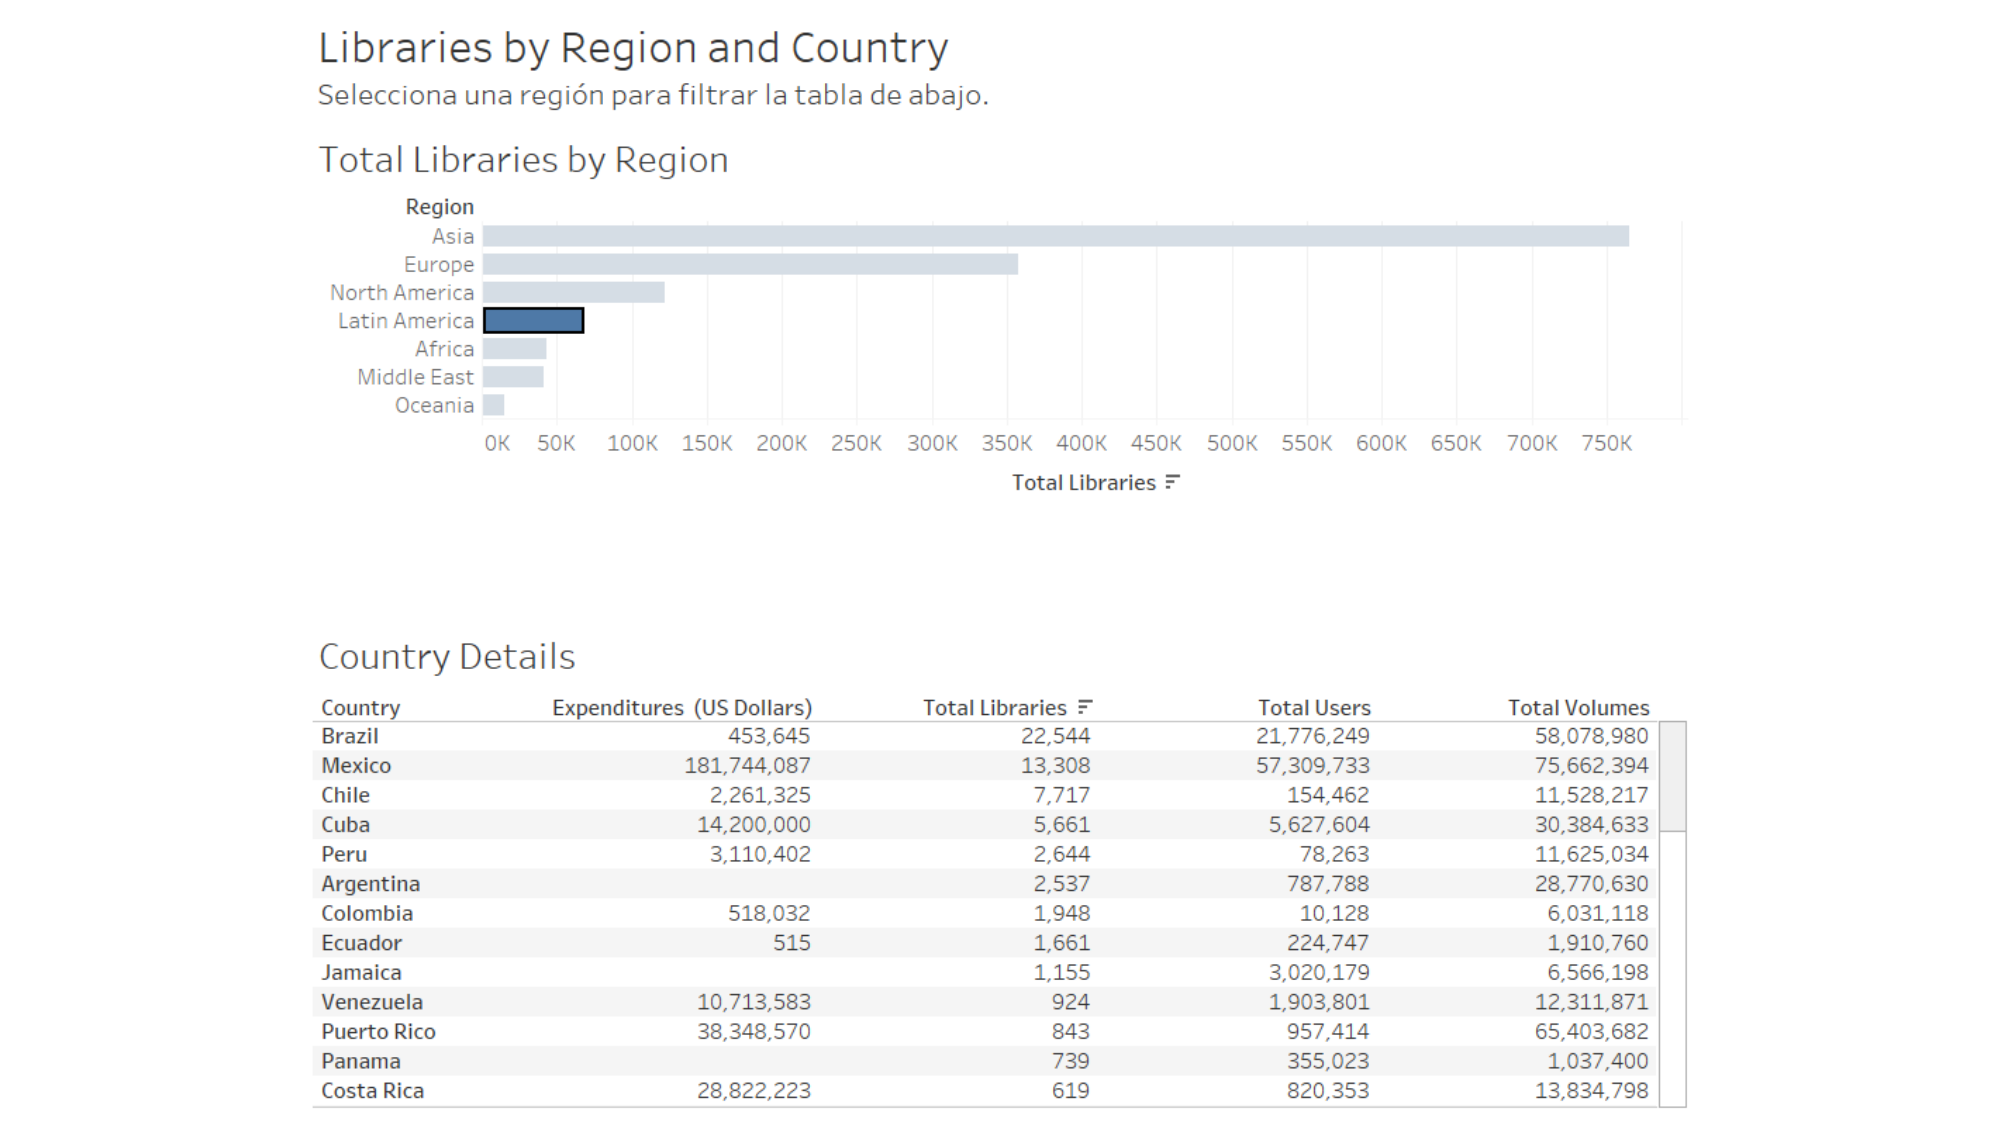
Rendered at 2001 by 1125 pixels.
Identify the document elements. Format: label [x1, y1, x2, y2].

picture [296, 0, 1704, 1125]
